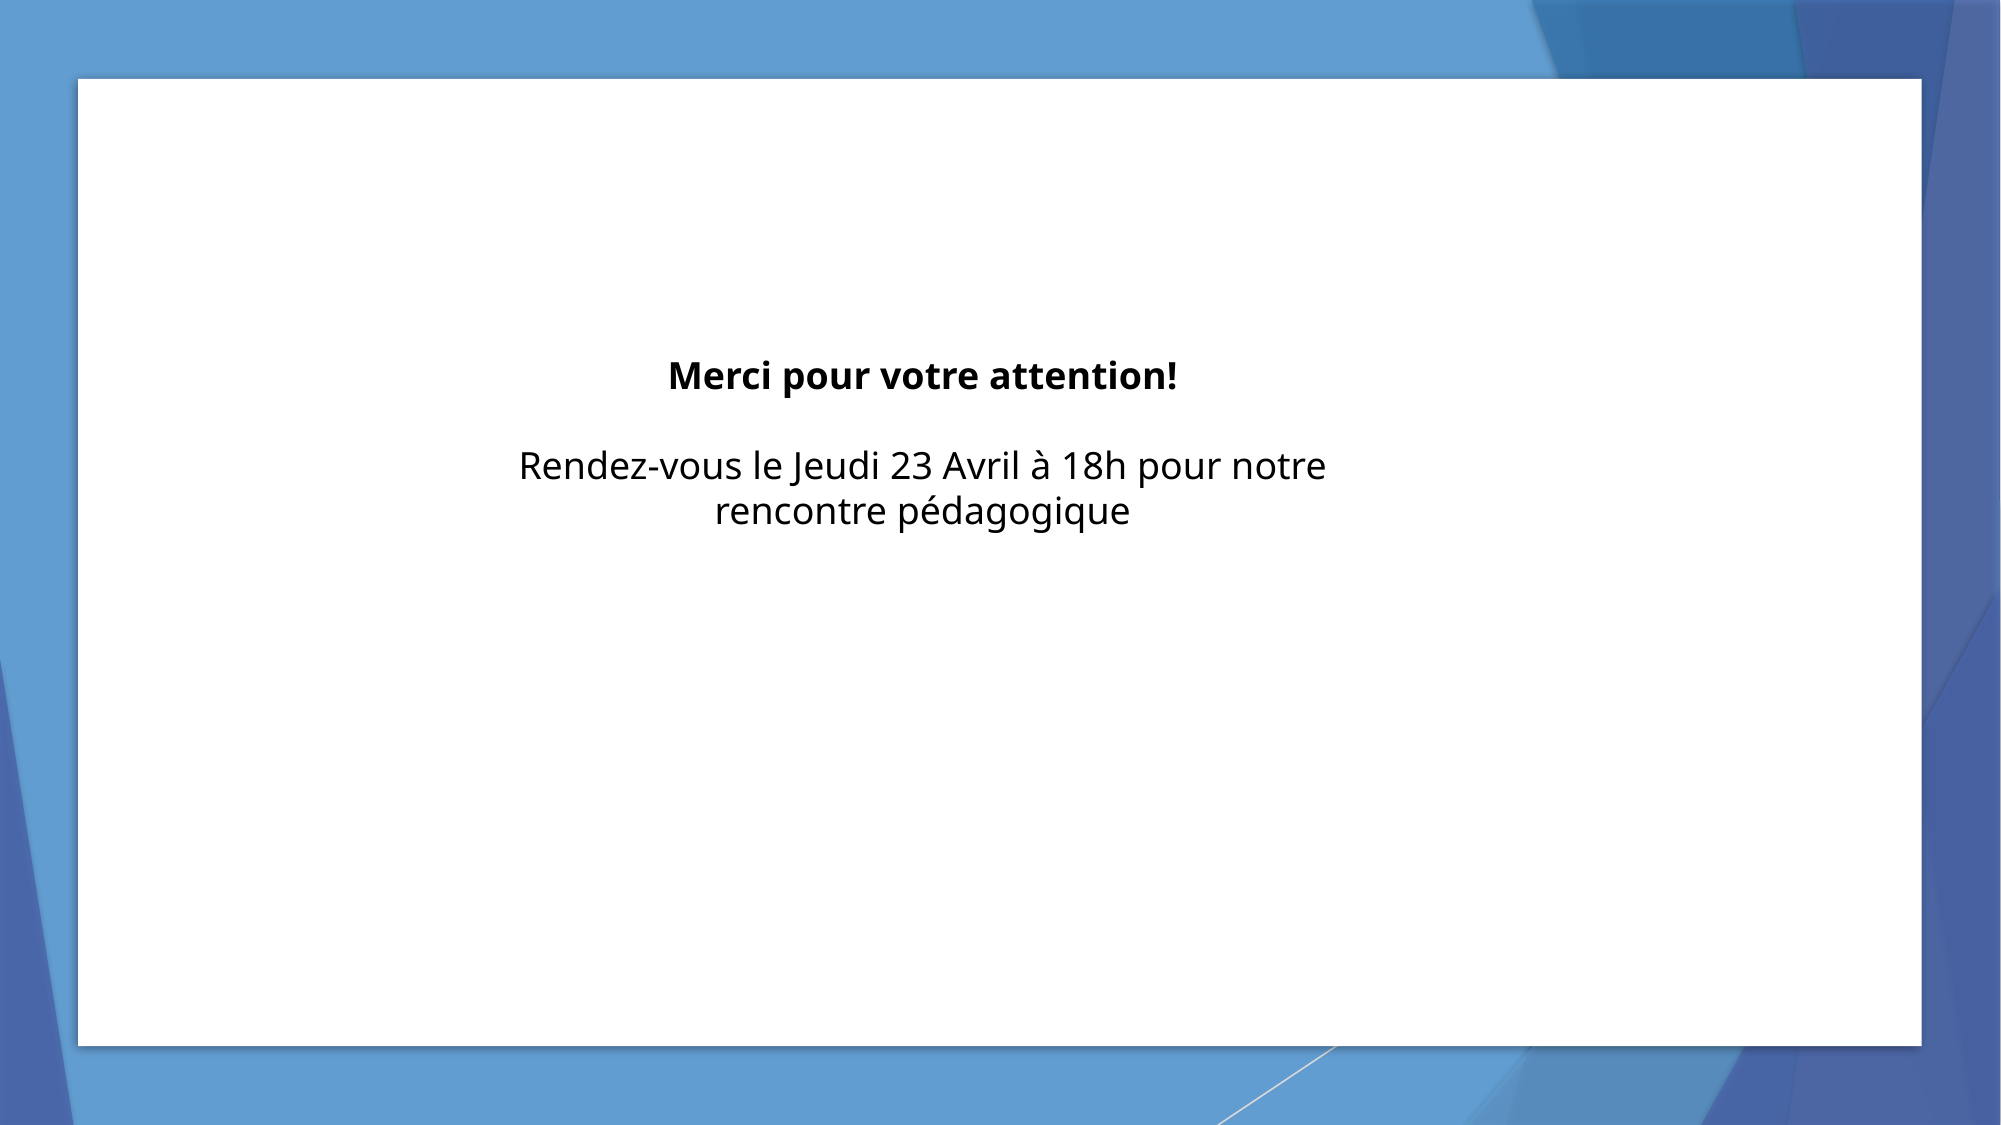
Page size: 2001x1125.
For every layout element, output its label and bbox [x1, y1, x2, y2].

text_box [0, 0, 2000, 1125]
